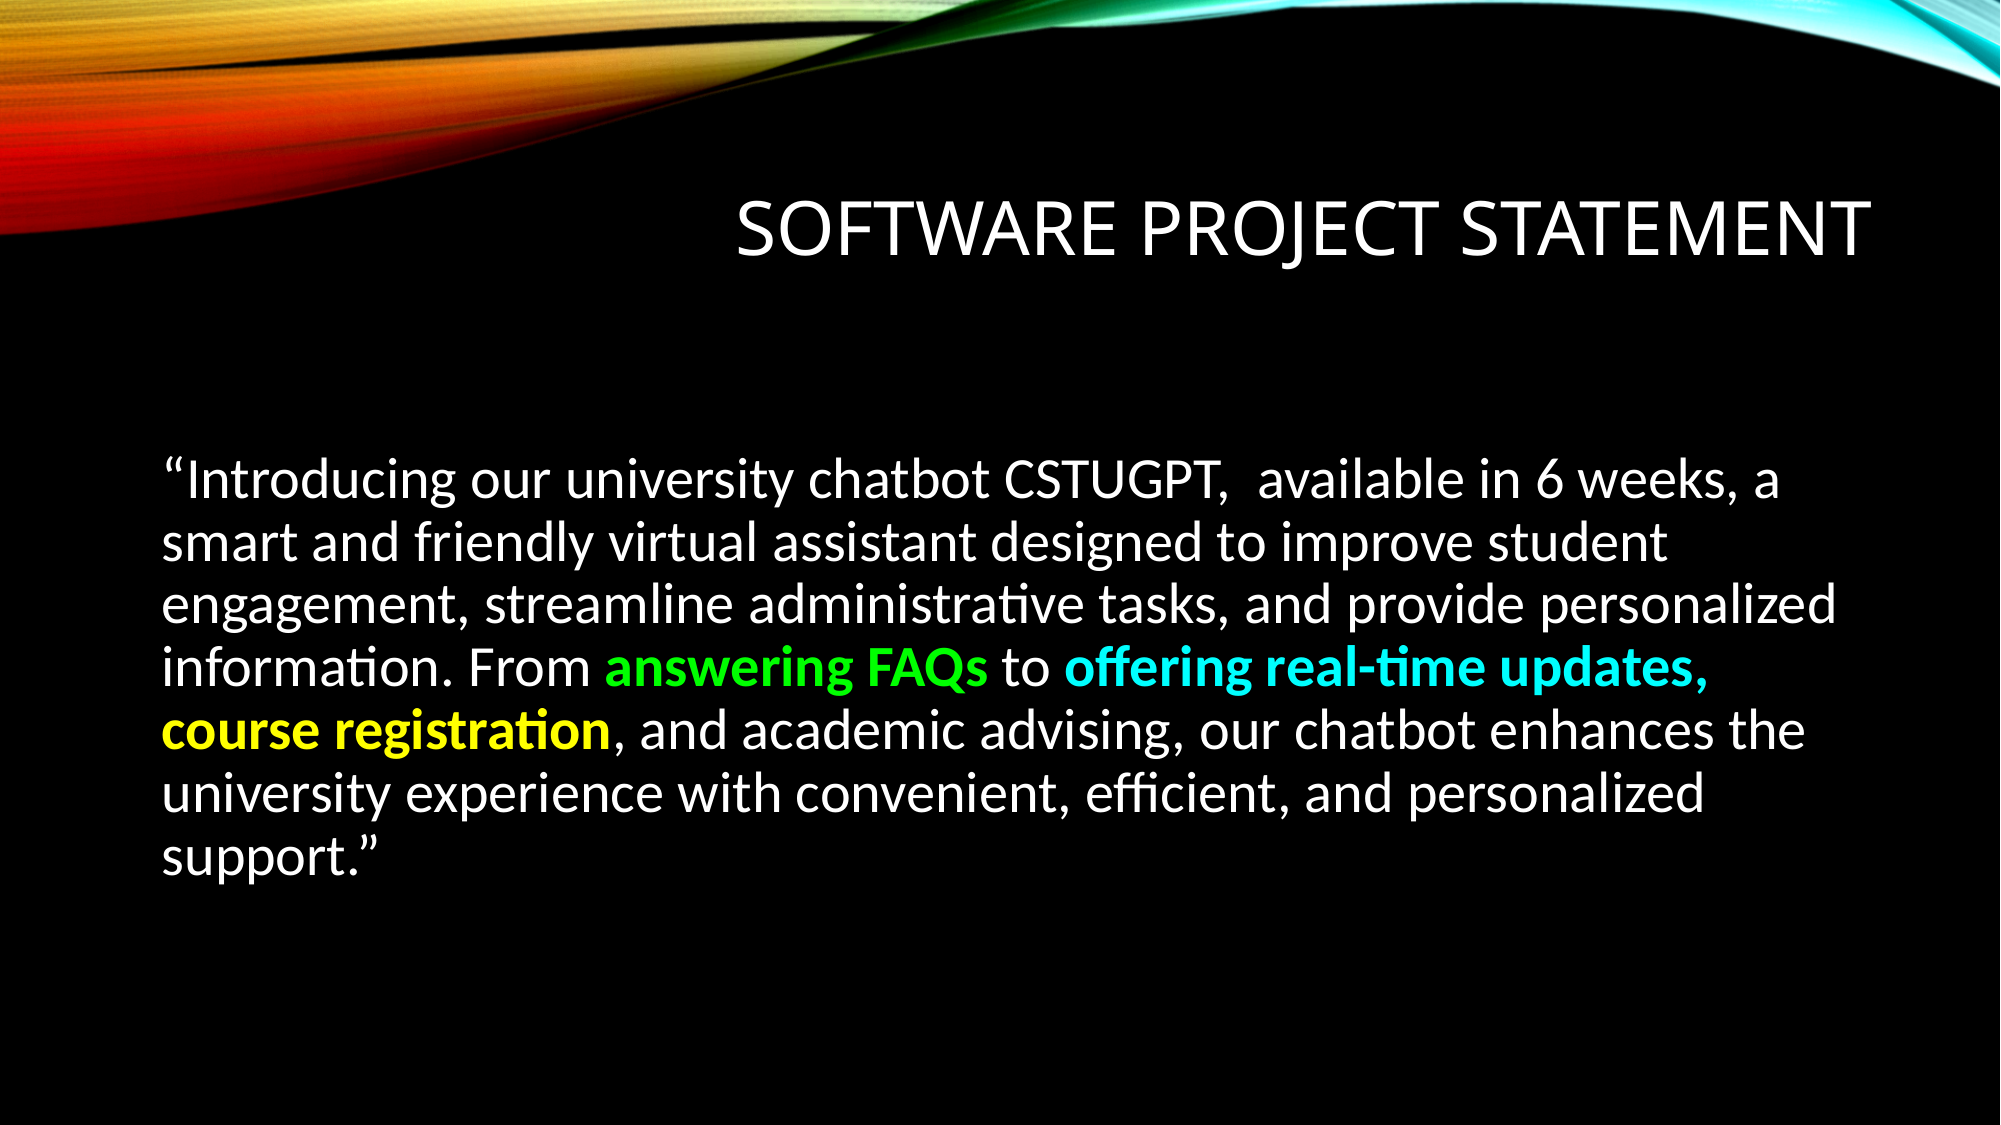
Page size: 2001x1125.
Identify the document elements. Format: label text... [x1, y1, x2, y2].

list “Introducing our university chatbot CSTUGPT, available in 6 weeks, a smart and friendly virtual assistant designed to improve student engagement, streamline administrative tasks, and provide personalized information. From answering FAQs to offering real-time updates, course registration, and academic advising, our chatbot enhances the university experience with convenient, efficient, and personalized support.” [146, 282, 1874, 1054]
picture [0, 0, 2000, 237]
title SOFTWARE PROJECT STATEMENT [474, 125, 1888, 338]
